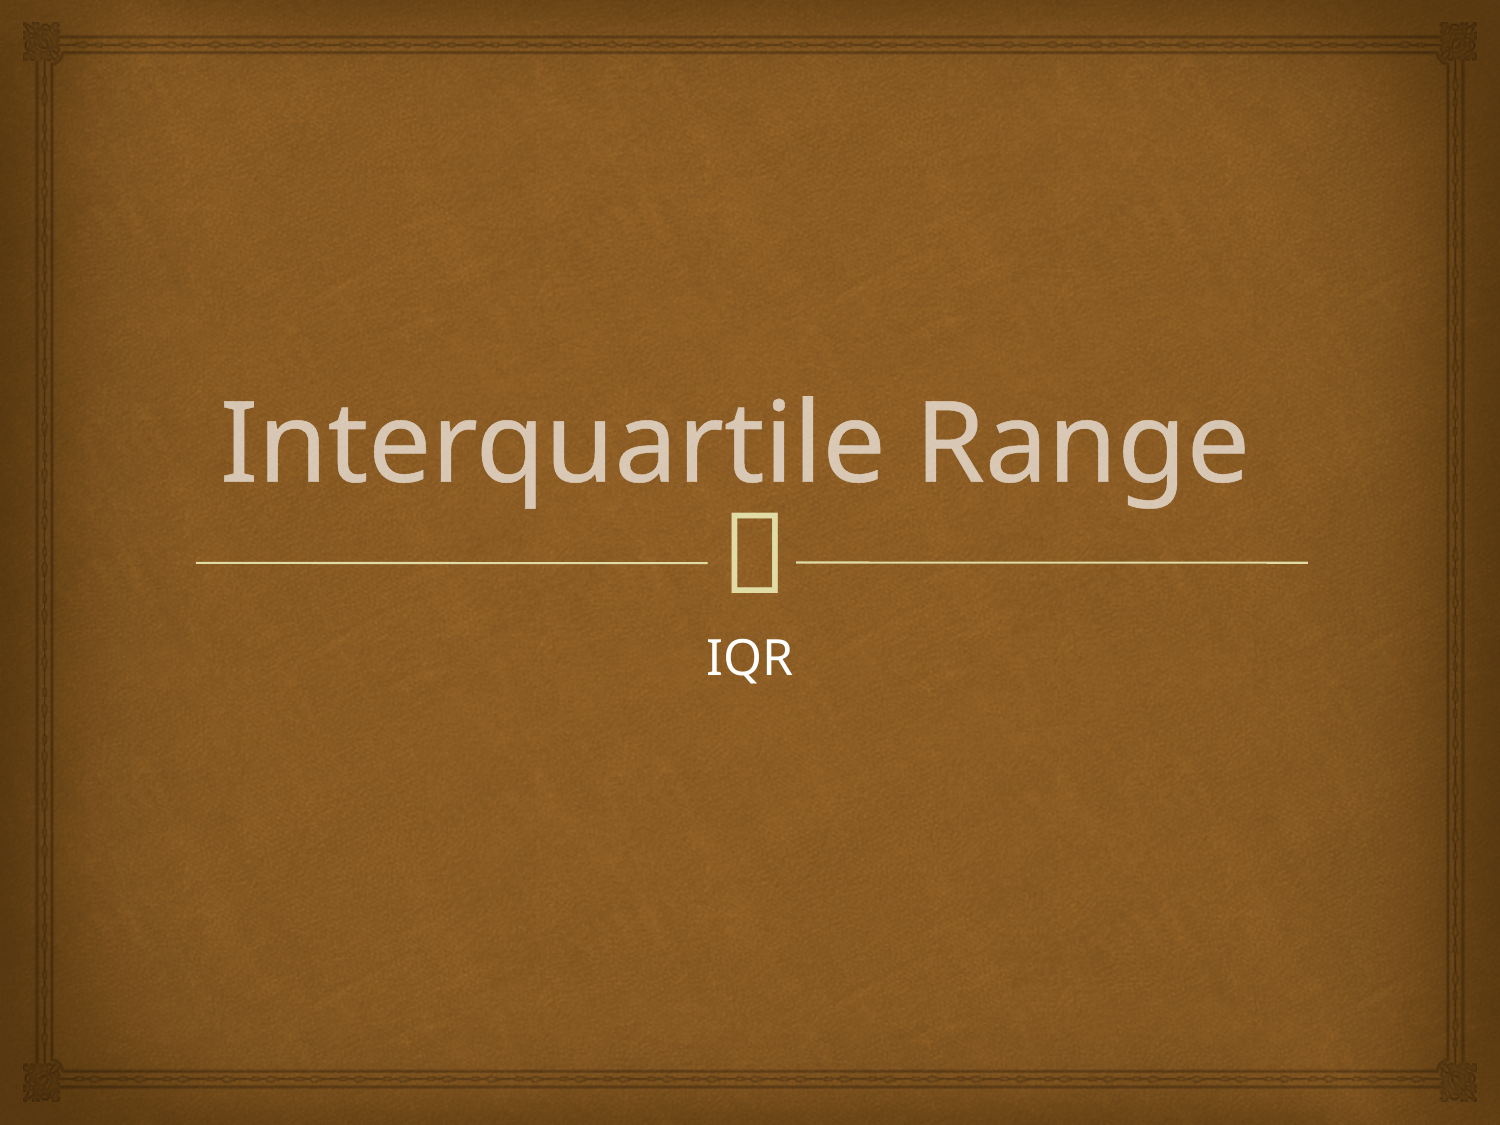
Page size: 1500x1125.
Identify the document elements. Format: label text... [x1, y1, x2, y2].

picture [0, 0, 1500, 1125]
subtitle IQR [225, 618, 1275, 906]
title Interquartile Range [194, 227, 1306, 512]
